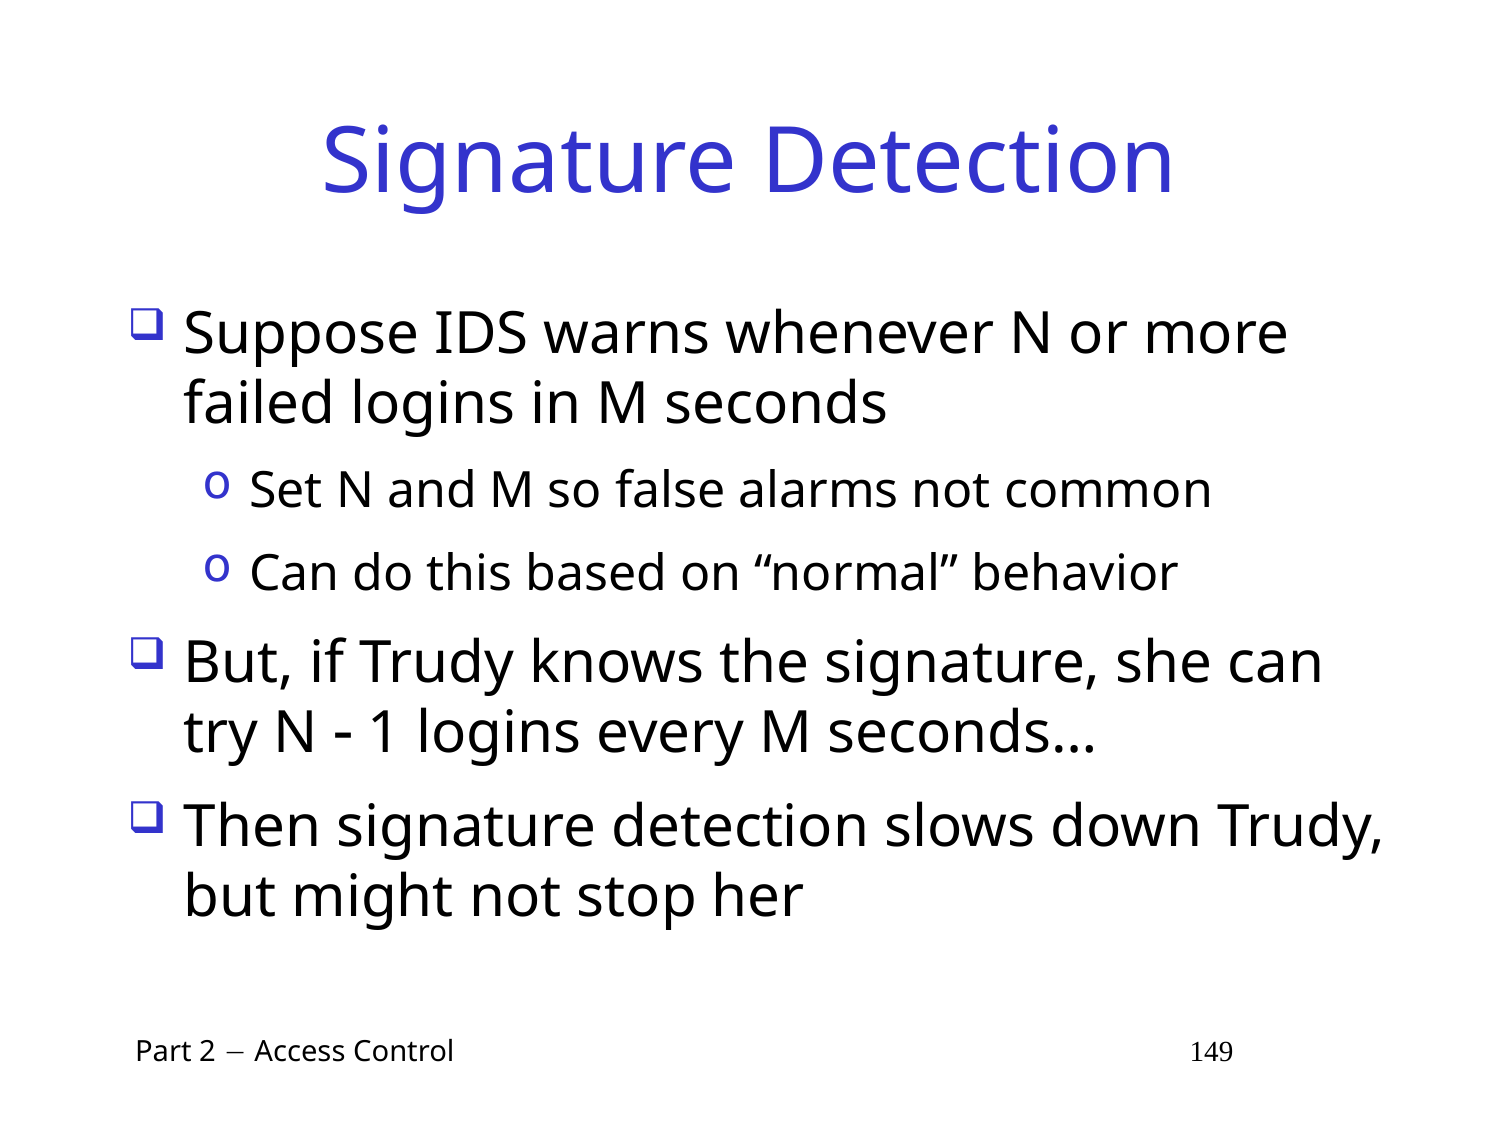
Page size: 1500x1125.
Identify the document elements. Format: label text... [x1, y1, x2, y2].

list Suppose IDS warns whenever N or more failed logins in M seconds Set N and M so false alarms not common Can do this based on “normal” behavior But, if Trudy knows the signature, she can try N  1 logins every M seconds… Then signature detection slows down Trudy, but might not stop her [112, 287, 1413, 1001]
footer Part 2  Access Control 149 [112, 1024, 1401, 1101]
title Signature Detection [112, 62, 1388, 251]
